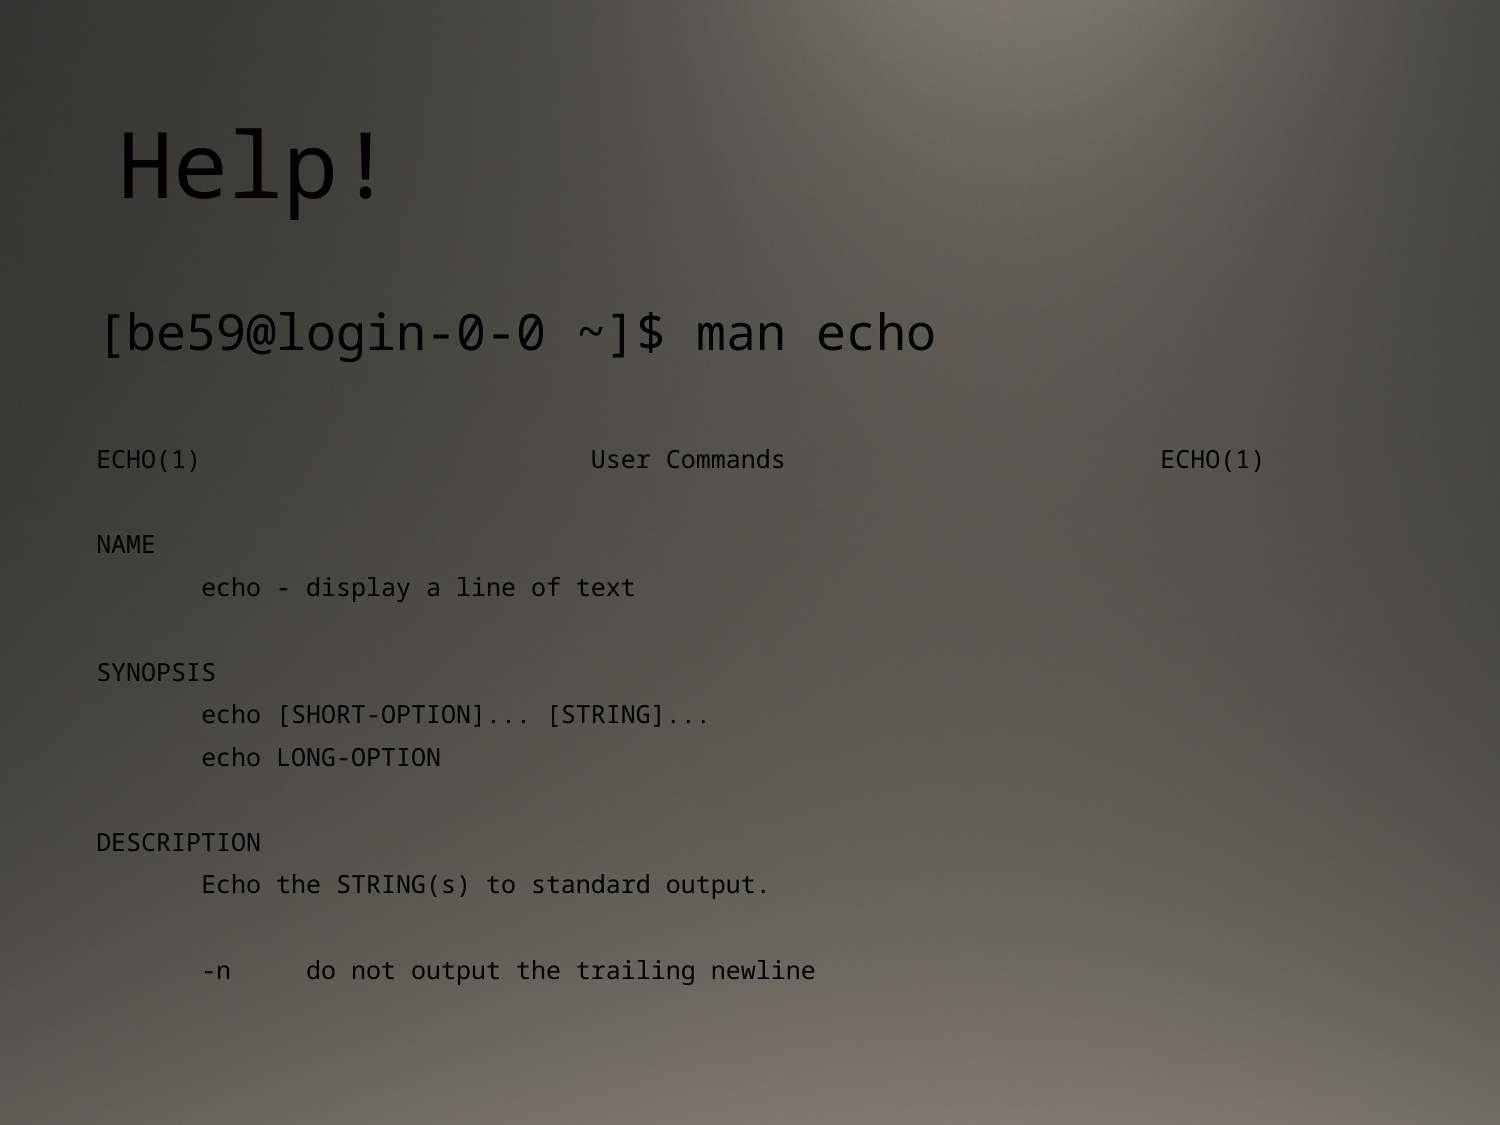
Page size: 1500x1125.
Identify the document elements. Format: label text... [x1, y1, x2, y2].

title Help! [103, 59, 1397, 278]
list [be59@login-0-0 ~]$ man echo ECHO(1) User Commands ECHO(1) NAME echo - display a line of text SYNOPSIS echo [SHORT-OPTION]... [STRING]... echo LONG-OPTION DESCRIPTION Echo the STRING(s) to standard output. -n do not output the trailing newline [81, 299, 1446, 1066]
picture [0, 0, 1500, 1125]
